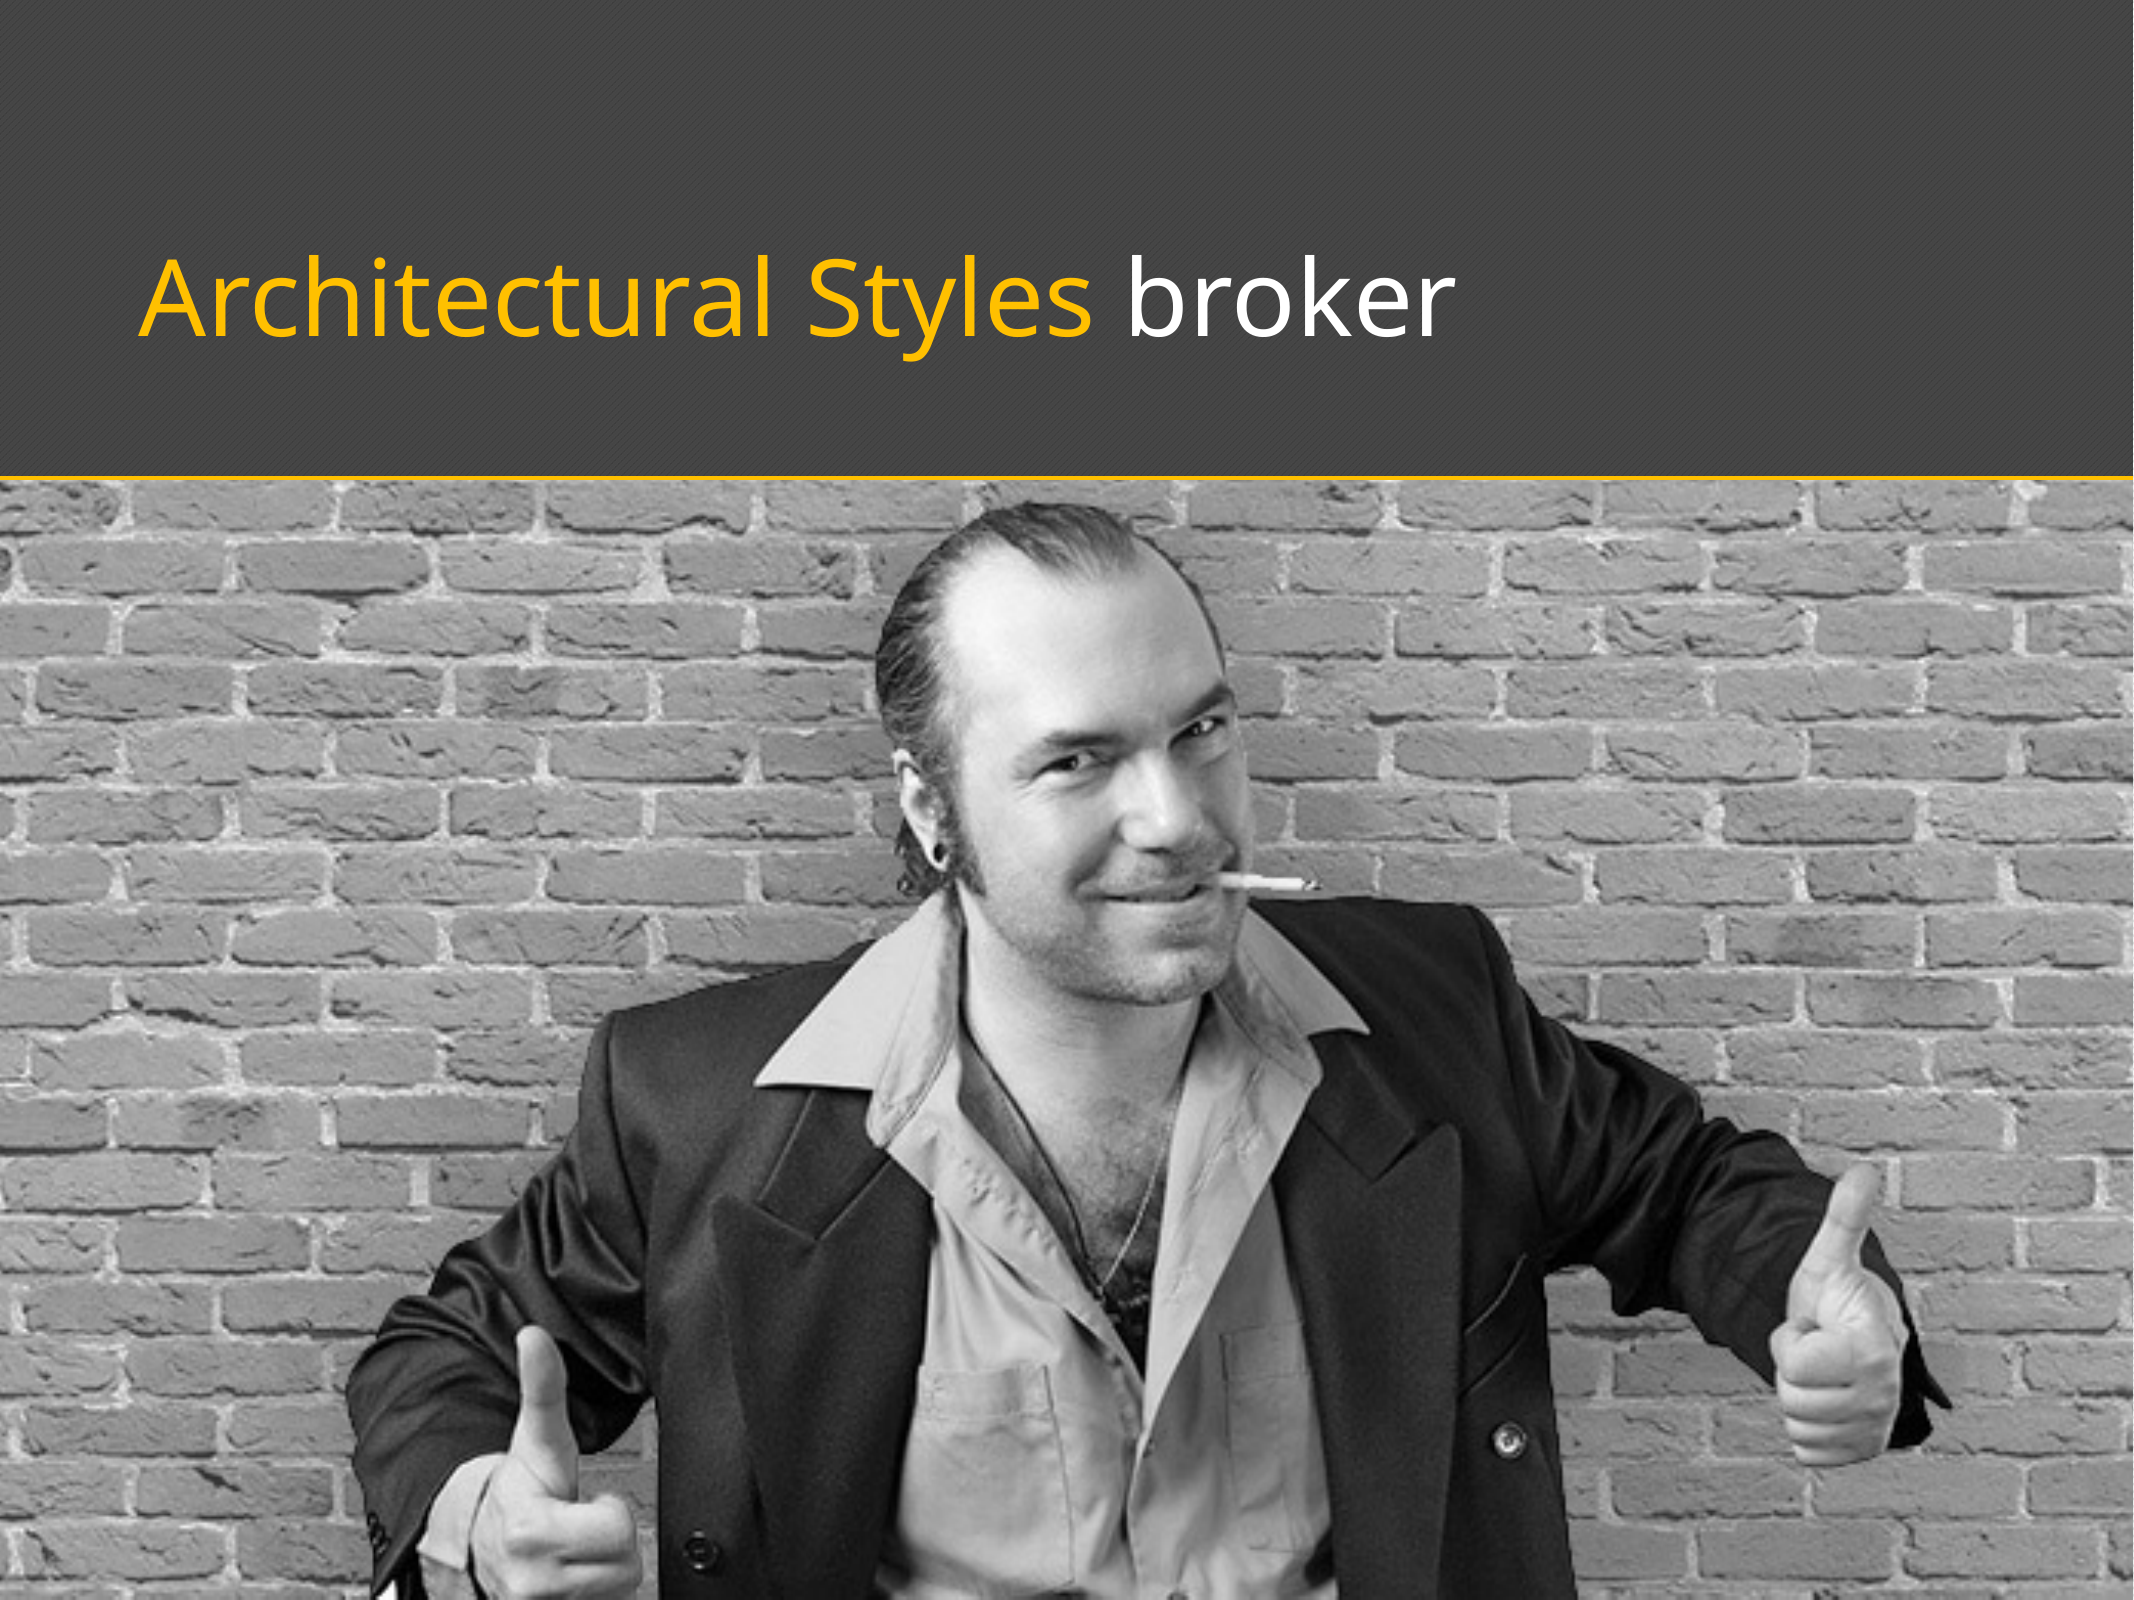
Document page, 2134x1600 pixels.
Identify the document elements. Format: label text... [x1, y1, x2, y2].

picture [0, 479, 2134, 1600]
title Architectural Styles broker [124, 175, 1733, 428]
